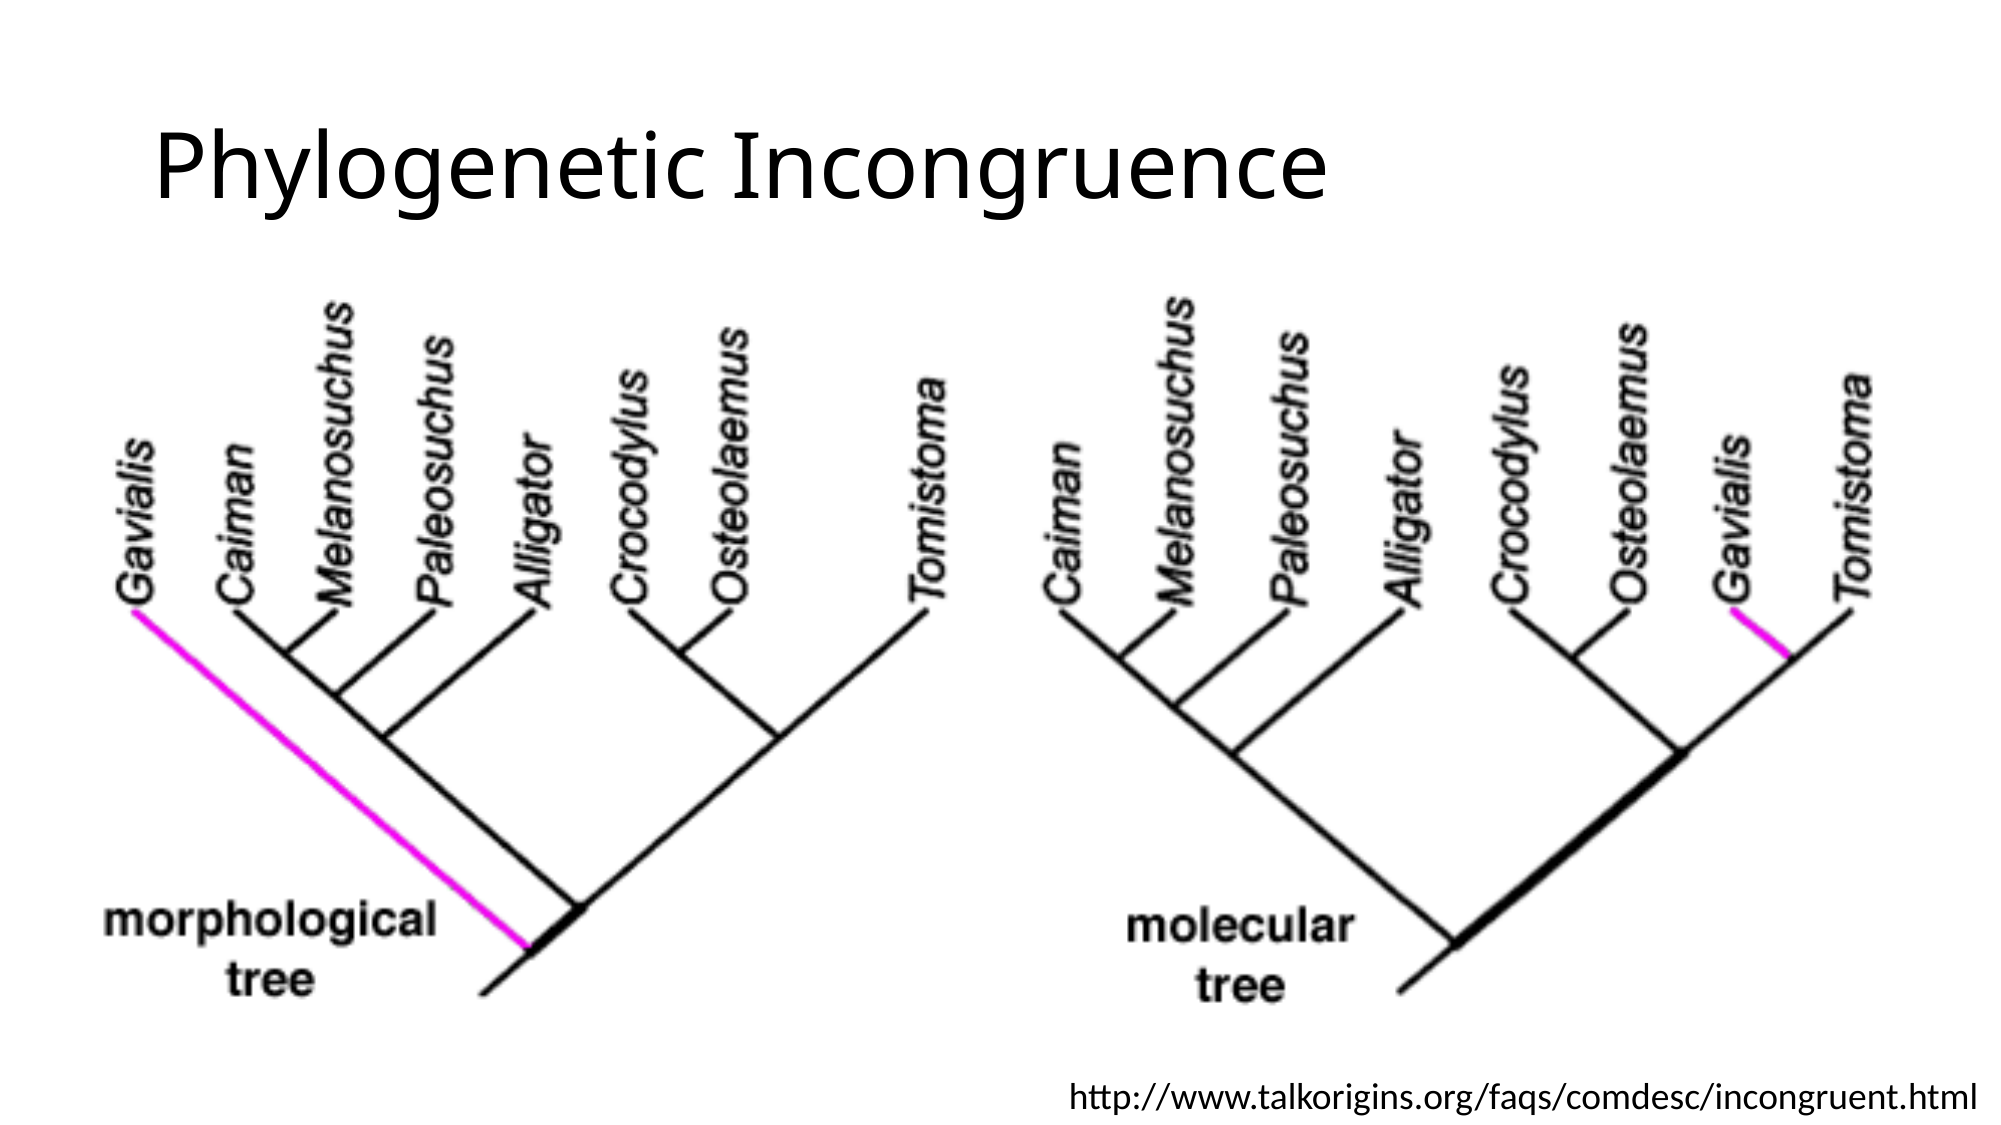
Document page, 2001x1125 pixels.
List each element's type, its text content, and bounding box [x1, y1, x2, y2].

text_box http://www.talkorigins.org/faqs/comdesc/incongruent.html [1054, 1064, 1995, 1125]
title Phylogenetic Incongruence [137, 59, 1863, 277]
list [90, 277, 1897, 1030]
